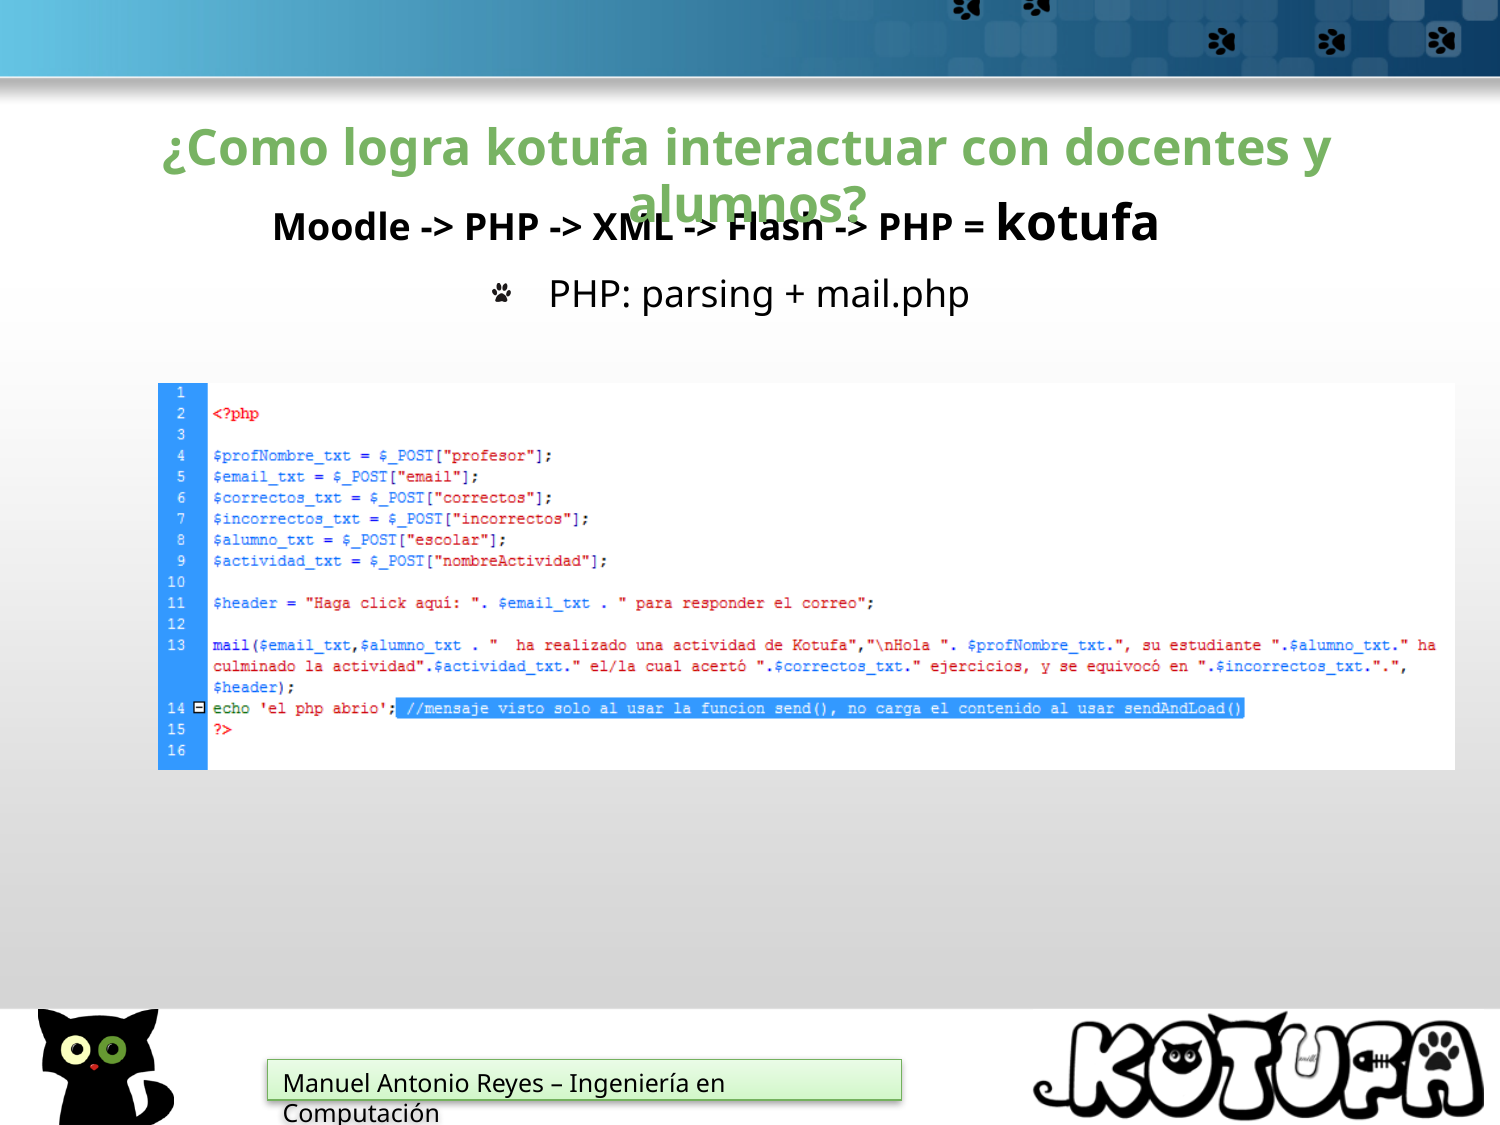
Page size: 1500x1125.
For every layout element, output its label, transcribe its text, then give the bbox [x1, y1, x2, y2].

picture [340, 1110, 348, 1120]
text_box Moodle -> PHP -> XML -> Flash -> PHP = kotufa [52, 212, 1381, 277]
picture [0, 0, 1500, 1125]
text_box PHP: parsing + mail.php [67, 262, 1396, 340]
text_box ¿Como logra kotufa interactuar con docentes y alumnos? [49, 112, 1447, 212]
